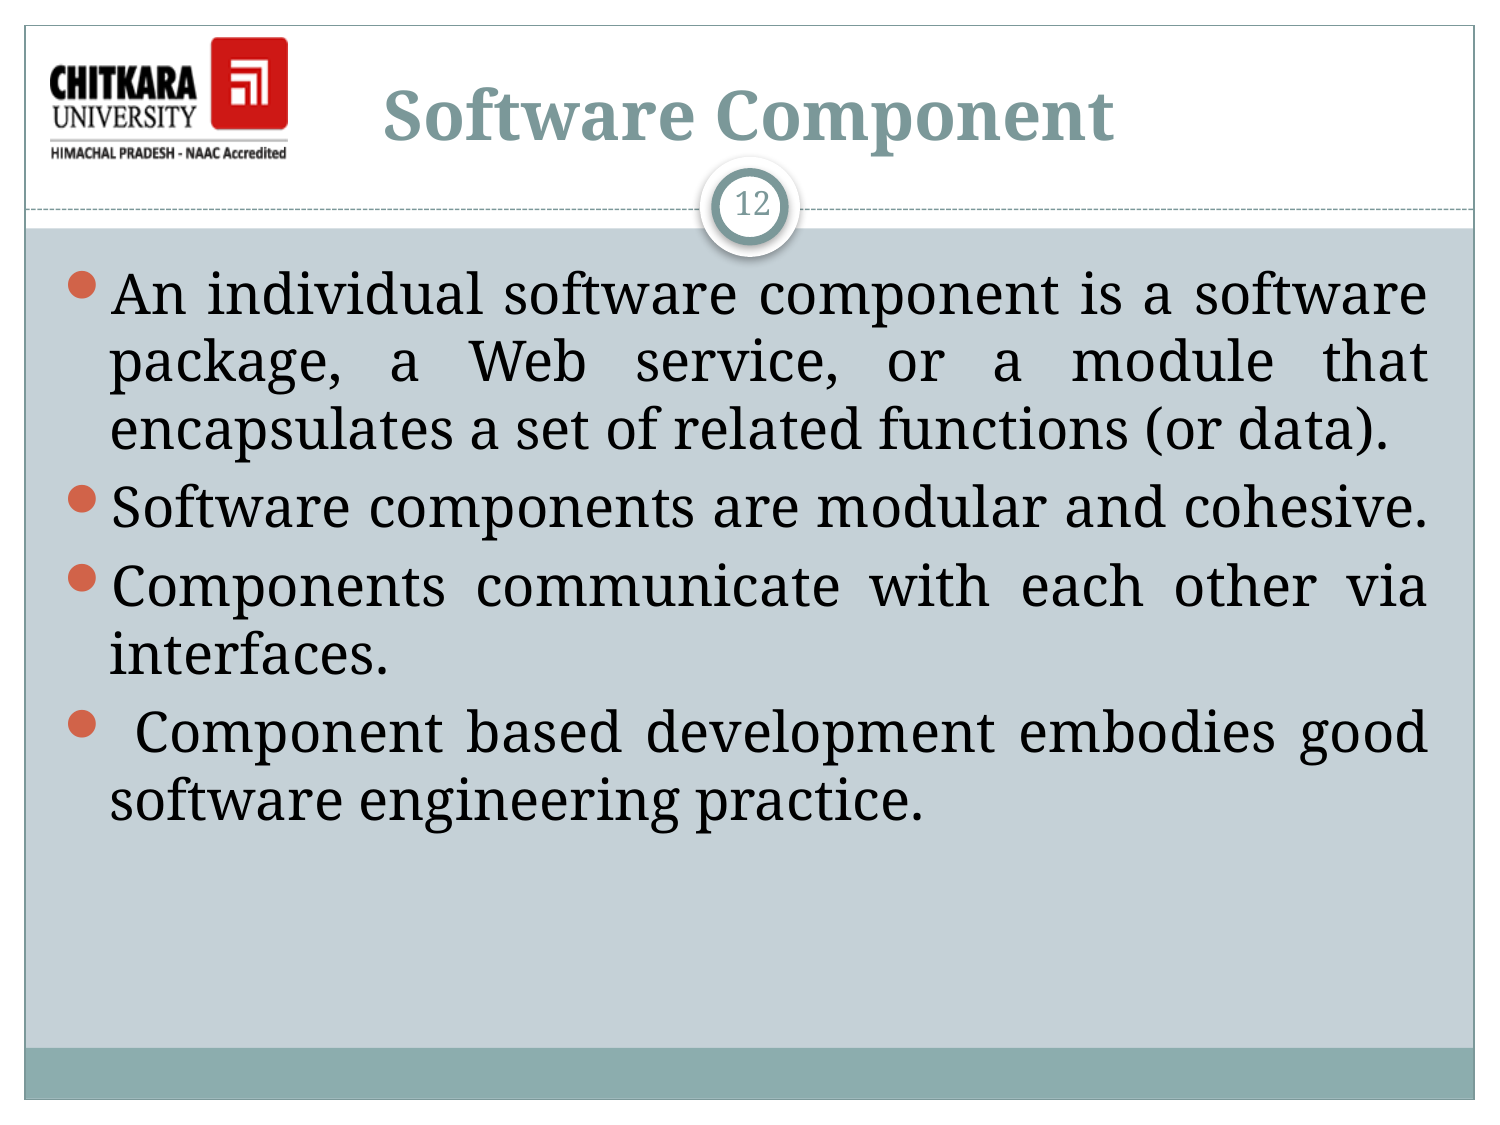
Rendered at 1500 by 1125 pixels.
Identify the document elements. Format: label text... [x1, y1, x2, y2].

title Software Component [289, 37, 1450, 162]
slide_number 12 [715, 168, 791, 241]
picture [49, 37, 288, 163]
list An individual software component is a software package, a Web service, or a module that encapsulates a set of related functions (or data). Software components are modular and cohesive. Components communicate with each other via interfaces. Component based development embodies good software engineering practice. [49, 250, 1445, 1001]
